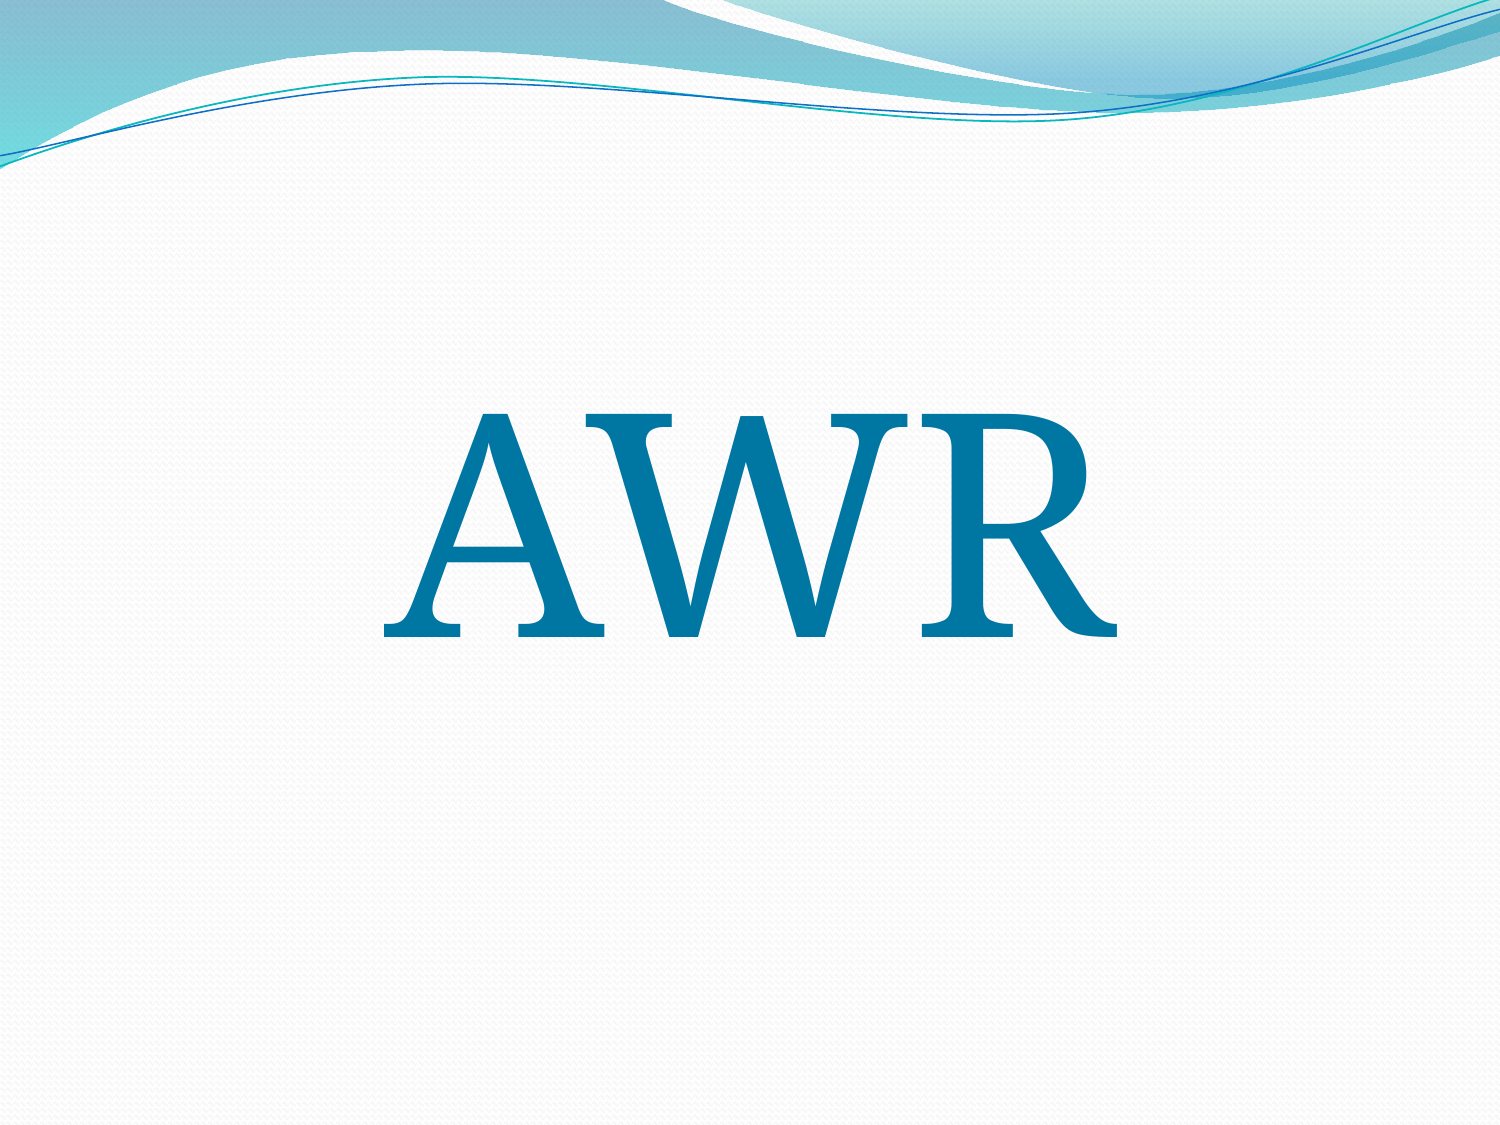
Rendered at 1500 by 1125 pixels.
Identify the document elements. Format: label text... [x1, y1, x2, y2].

list AWR [75, 317, 1425, 1038]
